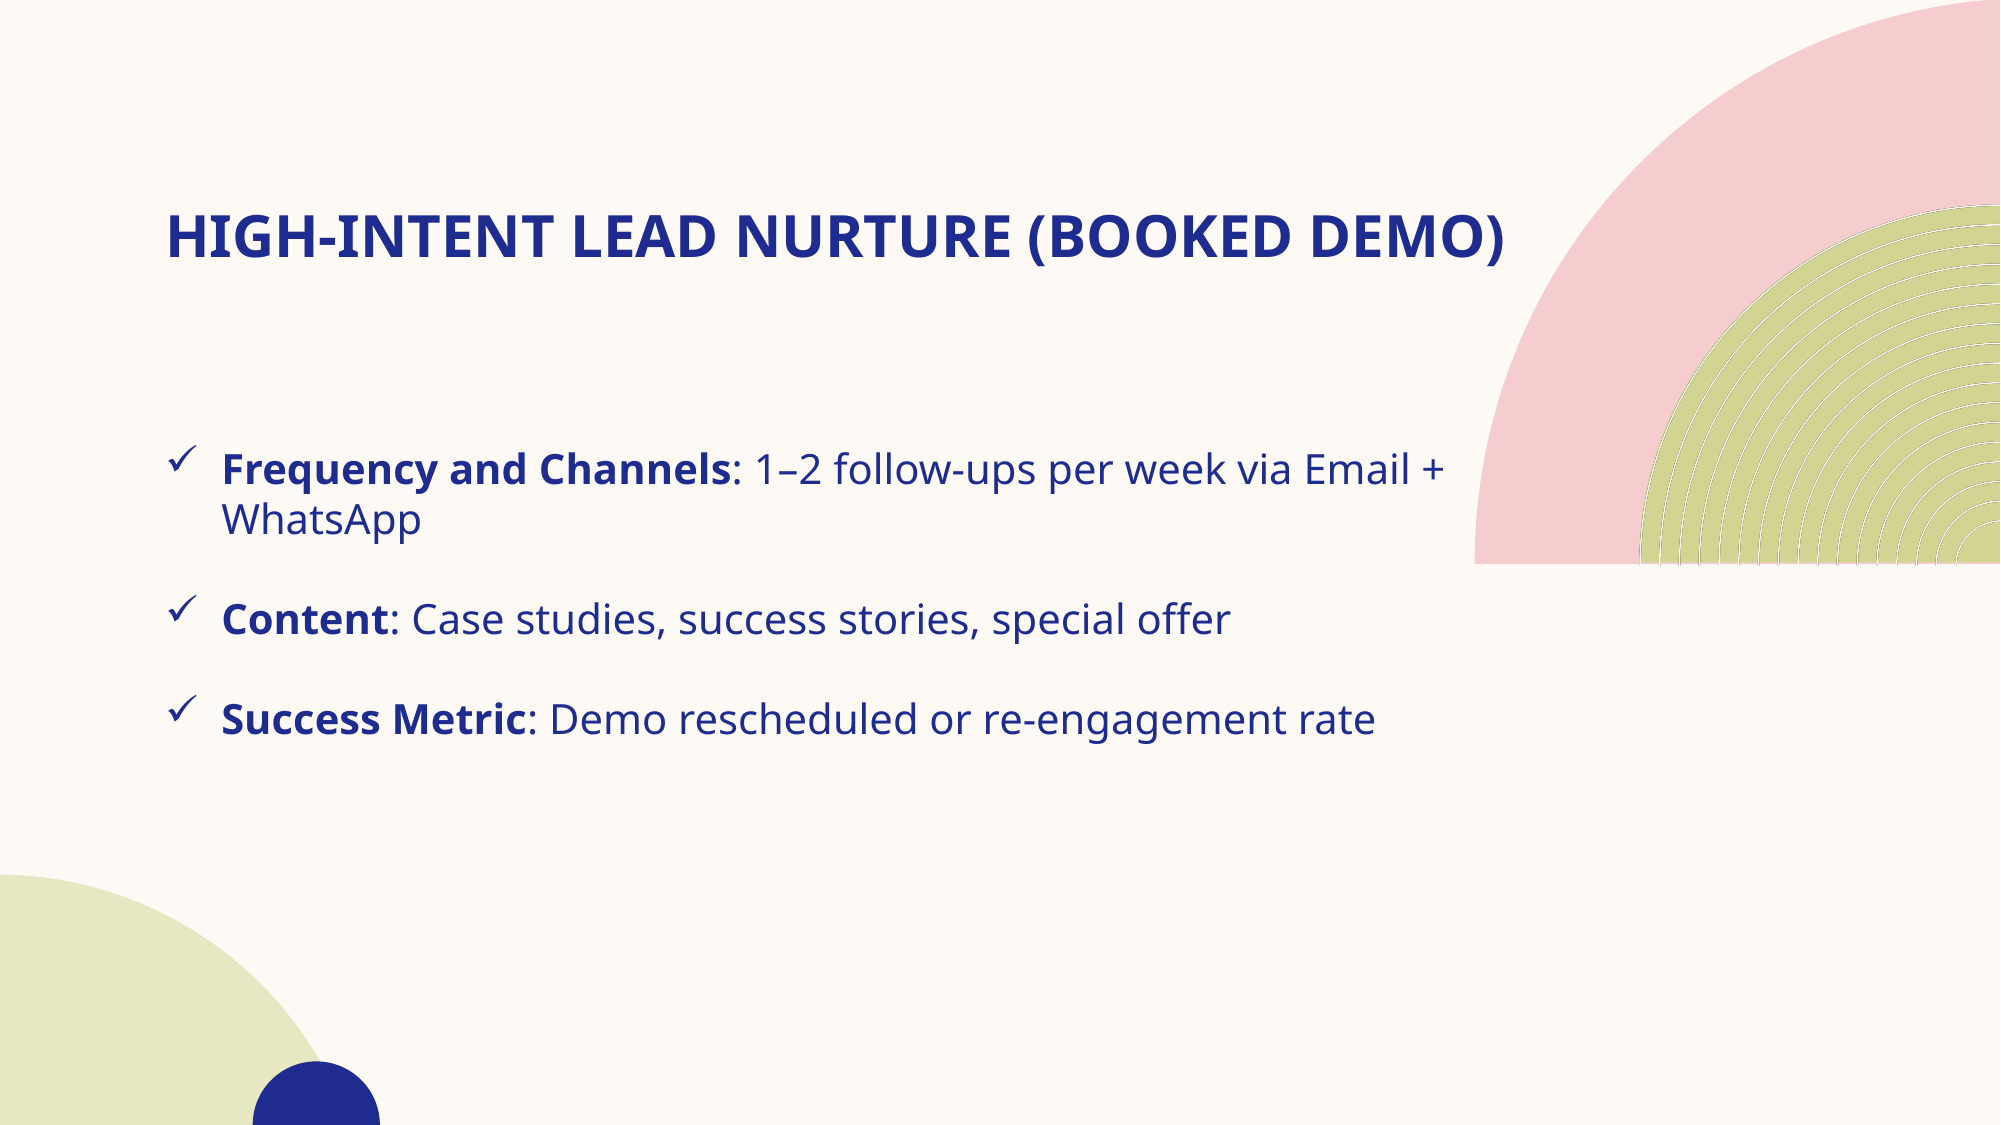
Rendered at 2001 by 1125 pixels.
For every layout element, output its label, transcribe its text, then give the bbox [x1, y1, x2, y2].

list Frequency and Channels: 1–2 follow-ups per week via Email + WhatsApp Content: Case studies, success stories, special offer Success Metric: Demo rescheduled or re-engagement rate [150, 382, 1647, 776]
picture [1639, 204, 2001, 566]
title High-Intent Lead Nurture (Booked Demo) [150, 173, 1858, 270]
